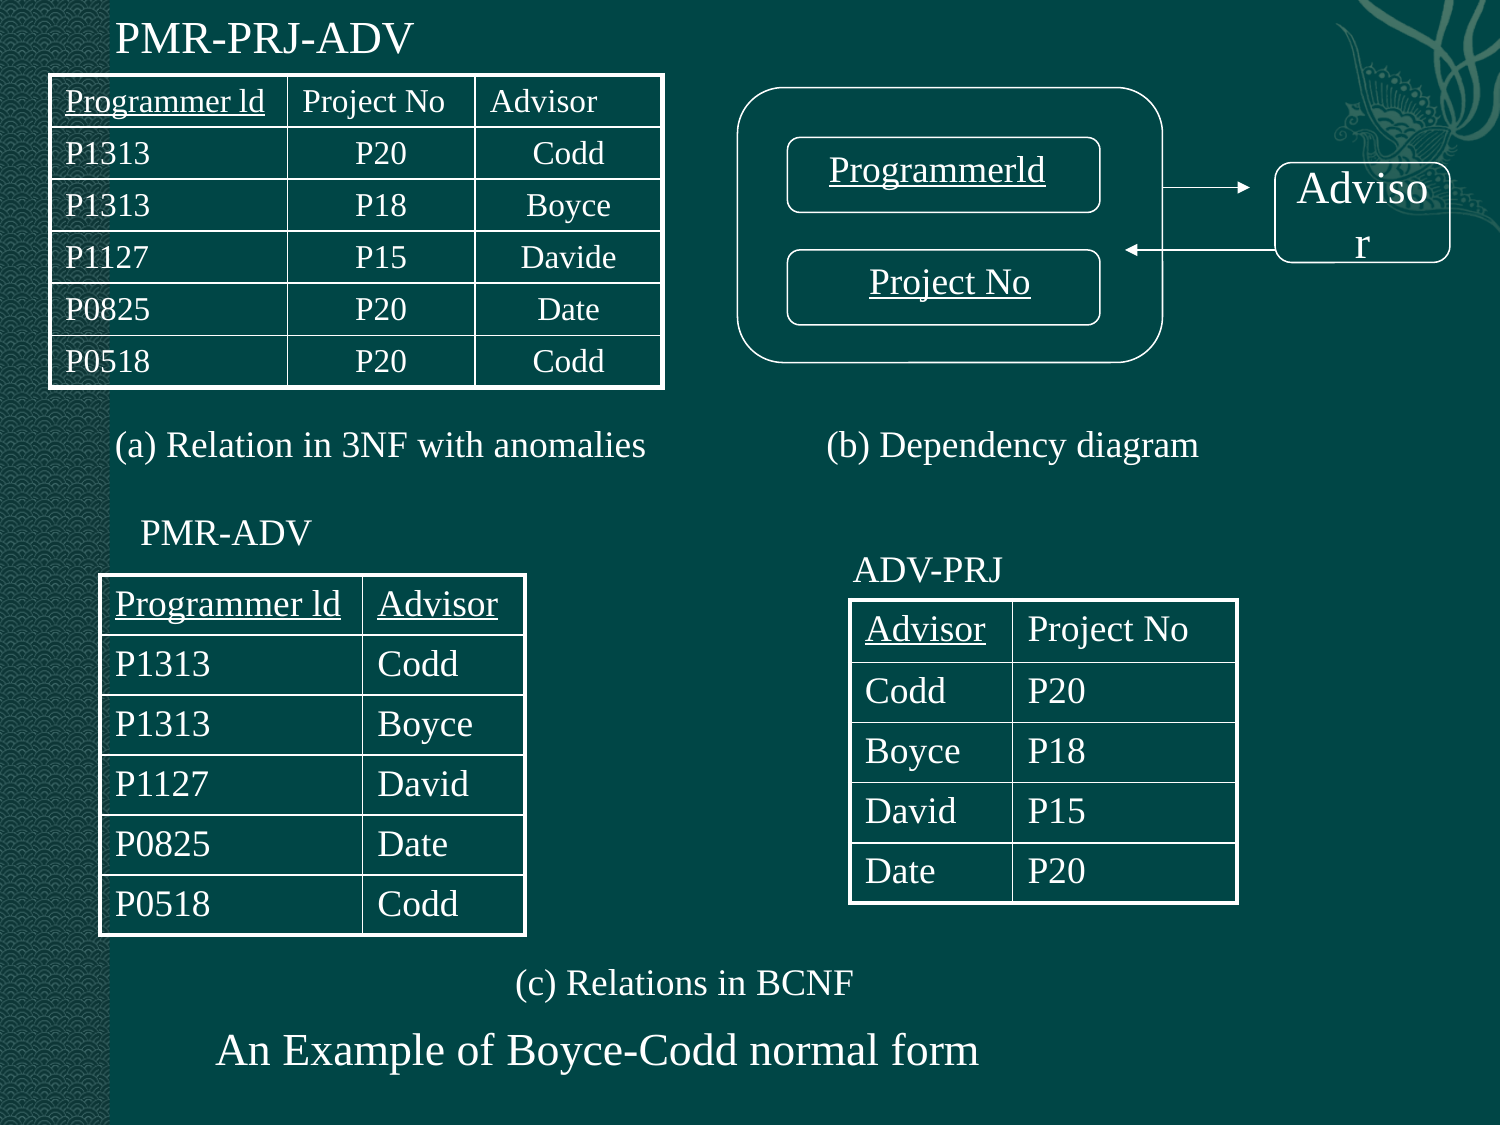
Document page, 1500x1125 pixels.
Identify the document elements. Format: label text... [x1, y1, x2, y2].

table_cell P0825 [102, 816, 362, 874]
table_cell P1313 [52, 128, 287, 178]
table_header Project No [288, 77, 474, 126]
table_header Programmer ld [102, 577, 362, 634]
table_header Project No [1013, 602, 1235, 662]
picture [0, 0, 110, 1125]
table_cell Boyce [852, 723, 1012, 782]
table_cell P1313 [102, 636, 362, 694]
table_cell P1313 [102, 696, 362, 754]
table_cell P20 [1013, 844, 1235, 901]
table_header Advisor [476, 77, 660, 126]
table_cell P20 [288, 284, 474, 335]
table_cell P20 [288, 128, 474, 178]
table_cell P15 [1013, 783, 1235, 842]
table_cell P1313 [52, 180, 287, 230]
table_header Programmer ld [52, 77, 287, 126]
table_cell Codd [476, 128, 660, 178]
table_cell P20 [1013, 663, 1235, 722]
table_cell Codd [363, 876, 523, 933]
table_cell David [852, 783, 1012, 842]
table_cell Codd [363, 636, 523, 694]
table_header Advisor [363, 577, 523, 634]
table_cell Boyce [476, 180, 660, 230]
table_cell P0825 [52, 284, 287, 335]
text_box PMR-PRJ-ADV [99, 0, 538, 70]
table_cell Date [363, 816, 523, 874]
text_box An Example of Boyce-Codd normal form [199, 1012, 1325, 1083]
table_cell David [363, 756, 523, 814]
table_cell P1127 [102, 756, 362, 814]
table_cell P15 [288, 232, 474, 282]
table_cell Codd [852, 663, 1012, 722]
table_cell Boyce [363, 696, 523, 754]
table_cell P18 [1013, 723, 1235, 782]
table_cell P0518 [102, 876, 362, 933]
table_cell P1127 [52, 232, 287, 282]
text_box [737, 87, 1163, 363]
text_box ADV-PRJ [837, 537, 1163, 598]
picture [1334, 0, 1500, 235]
table_cell Codd [476, 336, 660, 385]
table_header Advisor [852, 602, 1012, 662]
table_cell P20 [288, 336, 474, 385]
table_cell Date [852, 844, 1012, 901]
table_cell P18 [288, 180, 474, 230]
text_box Advisor [1275, 162, 1450, 263]
text_box (a) Relation in 3NF with anomalies (b) Dependency diagram [99, 412, 1313, 473]
table_cell Davide [476, 232, 660, 282]
table_cell P0518 [52, 336, 287, 385]
text_box (c) Relations in BCNF [500, 949, 988, 1010]
table_cell Date [476, 284, 660, 335]
text_box PMR-ADV [125, 499, 400, 560]
